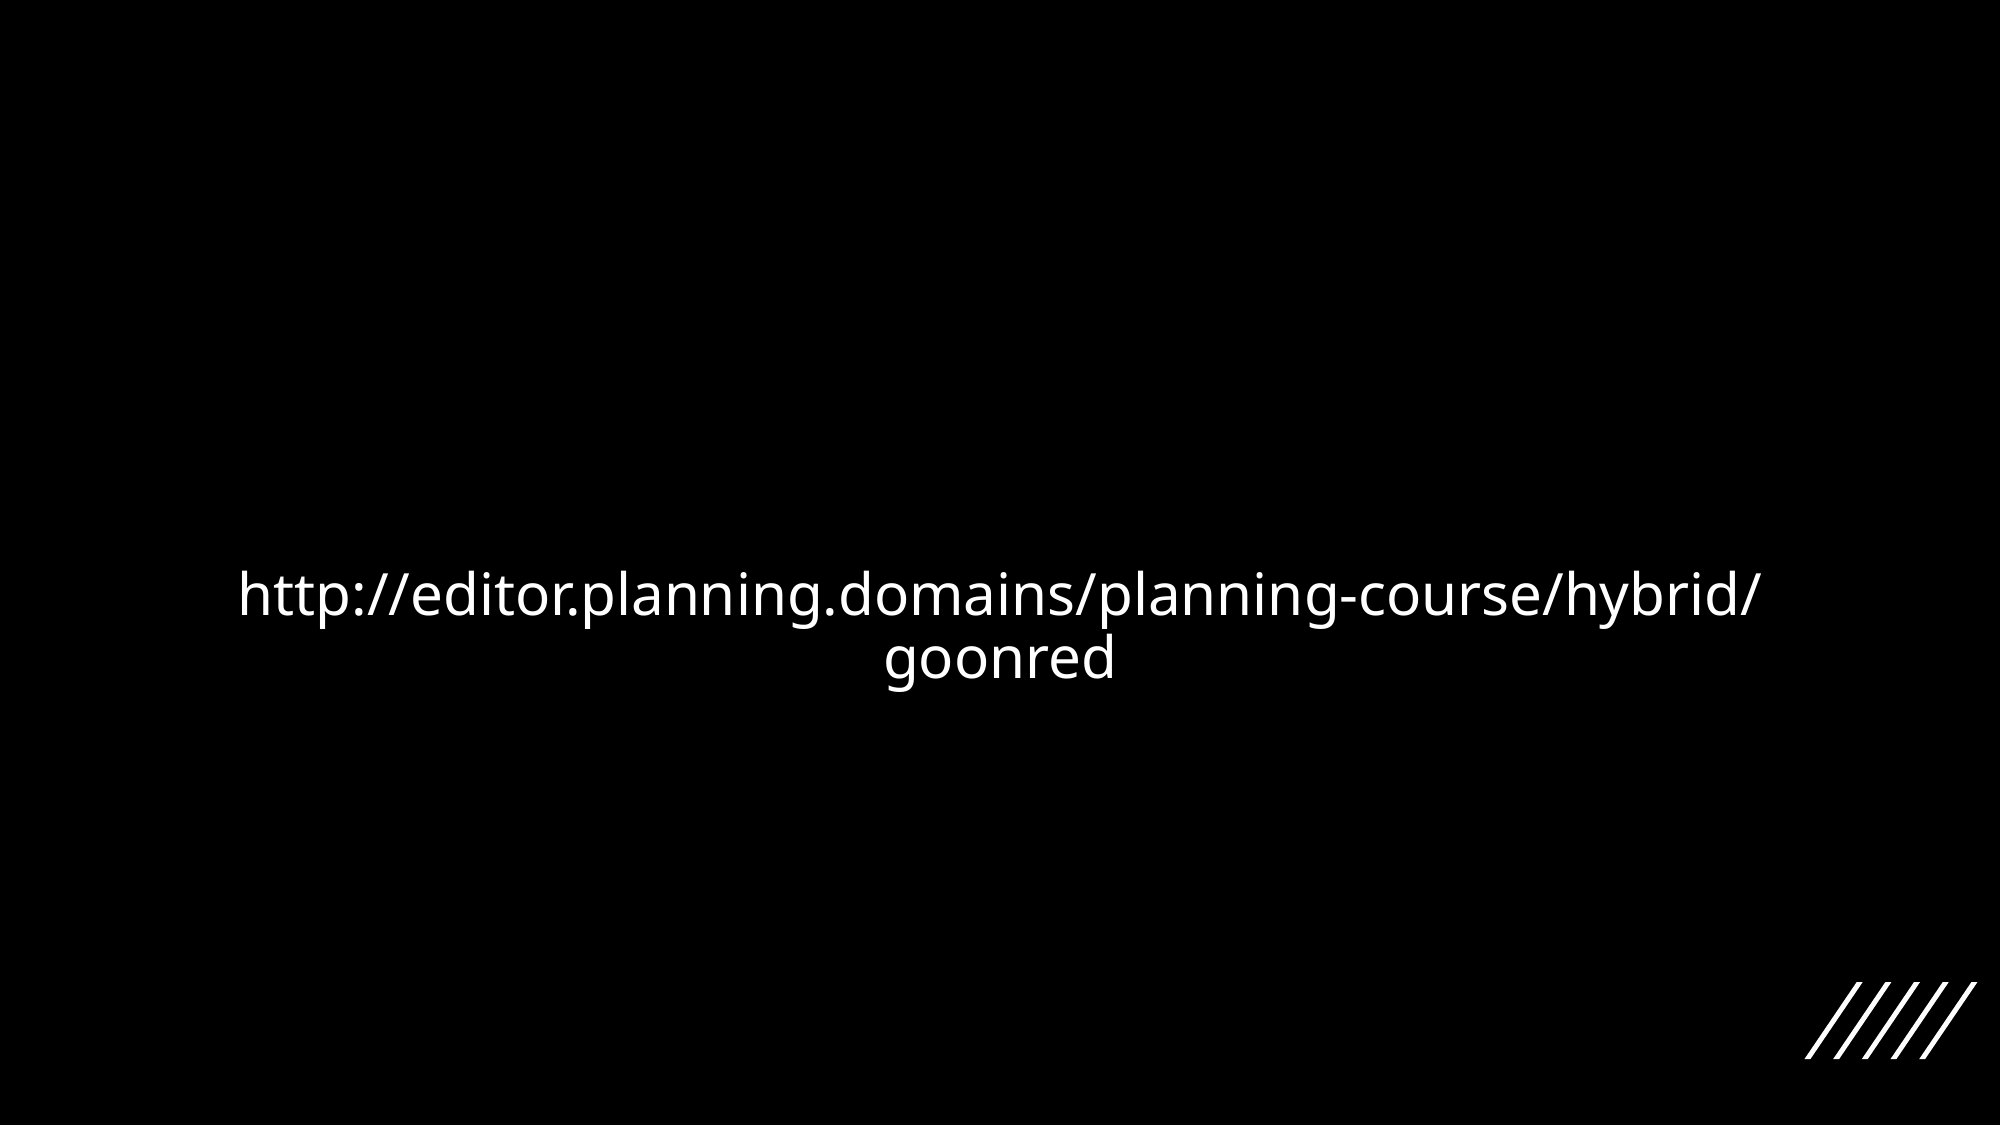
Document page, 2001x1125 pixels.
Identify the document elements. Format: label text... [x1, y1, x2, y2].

list http://editor.planning.domains/planning-course/hybrid/goonred [137, 299, 1863, 1014]
